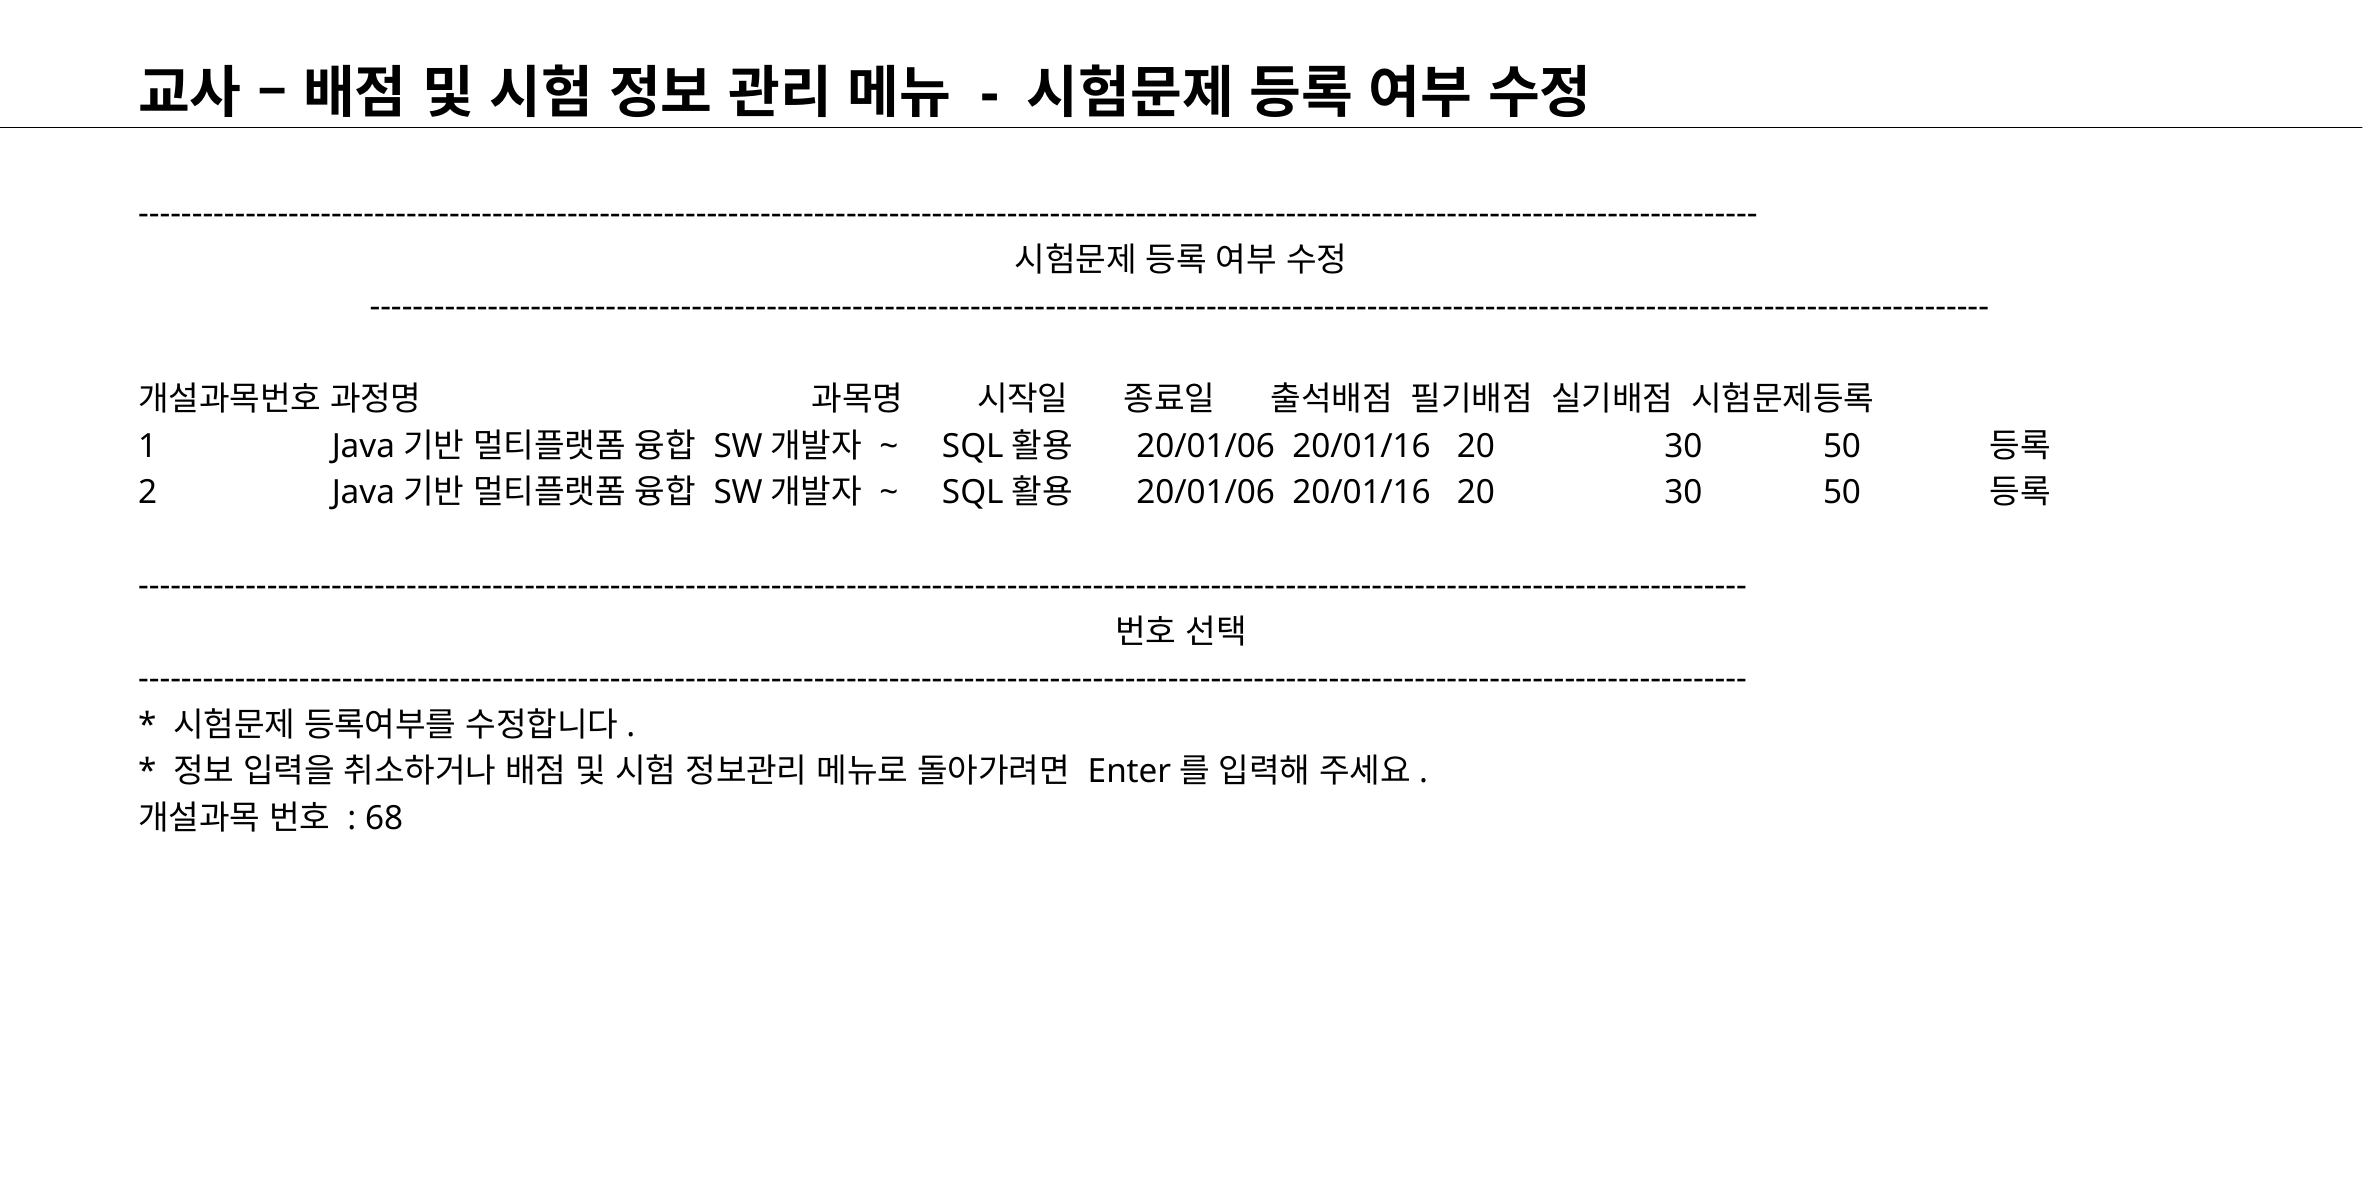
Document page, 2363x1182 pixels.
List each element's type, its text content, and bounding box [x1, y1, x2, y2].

title 교사 – 배점 및 시험 정보 관리 메뉴 - 시험문제 등록 여부 수정 [118, 47, 2245, 126]
list ------------------------------------------------------------------------------------------------------------------------------------------------------- 시험문제 등록 여부 수정 ------------------------------------------------------------------------------------------------------------------------------------------------------- 개설과목번호 과정명 과목명 시작일 종료일 출석배점 필기배점 실기배점 시험문제등록 1 Java기반 멀티플랫폼 융합 SW개발자 ~ SQL활용 20/01/06 20/01/16 20 30 50 등록 2 Java기반 멀티플랫폼 융합 SW개발자 ~ SQL활용 20/01/06 20/01/16 20 30 50 등록 ------------------------------------------------------------------------------------------------------------------------------------------------------ 번호 선택 ------------------------------------------------------------------------------------------------------------------------------------------------------ * 시험문제 등록여부를 수정합니다. * 정보 입력을 취소하거나 배점 및 시험 정보관리 메뉴로 돌아가려면 Enter를 입력해 주세요. 개설과목 번호 : 68 [118, 181, 2245, 1107]
